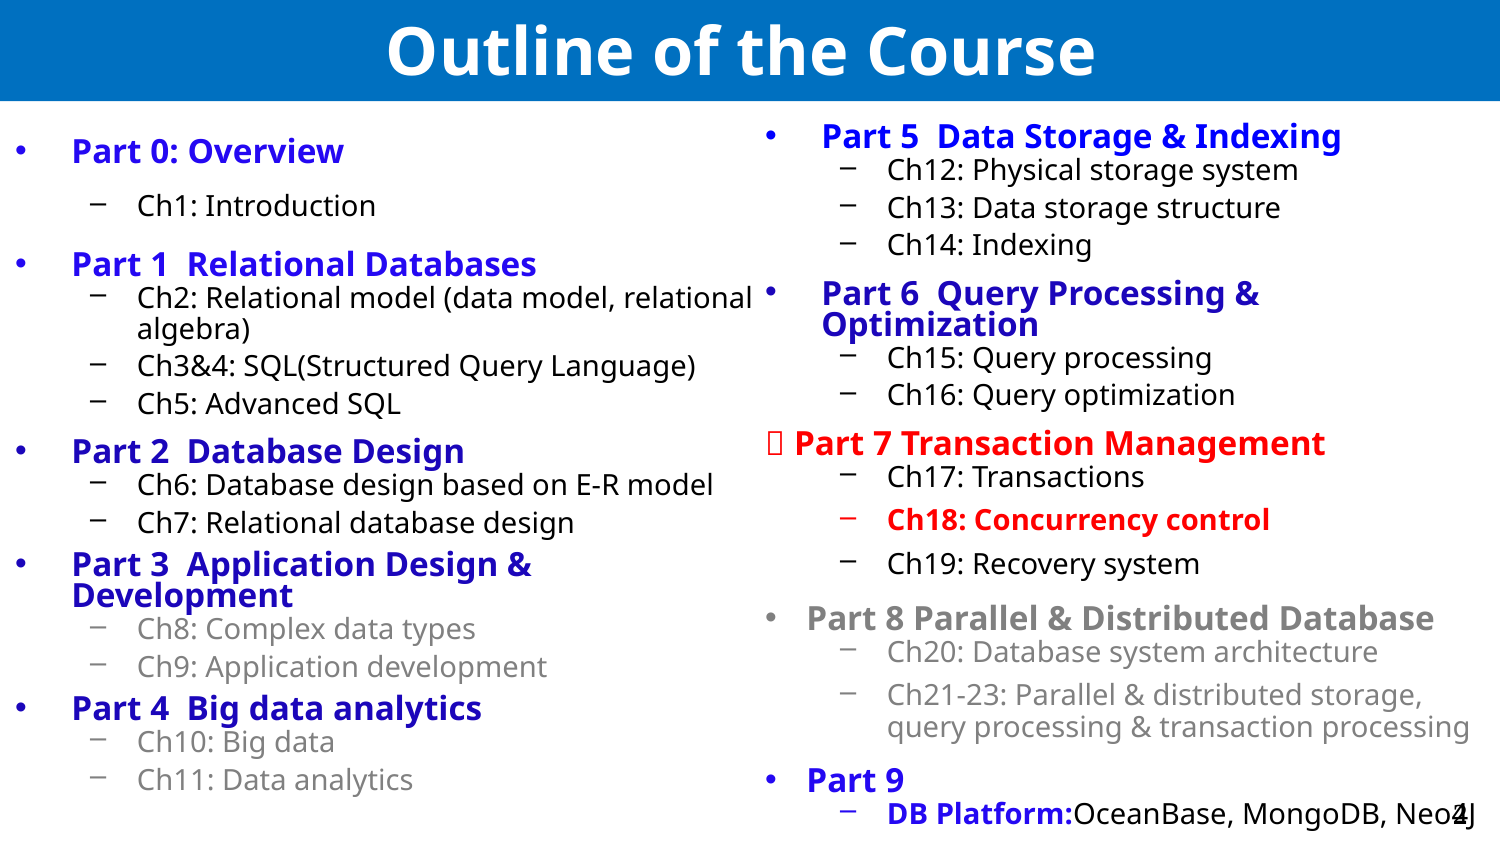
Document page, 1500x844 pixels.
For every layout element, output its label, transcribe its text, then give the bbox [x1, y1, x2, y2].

title Outline of the Course [0, 0, 1500, 102]
list Part 0: Overview Ch1: Introduction Part 1 Relational Databases Ch2: Relational model (data model, relational algebra) Ch3&4: SQL(Structured Query Language) Ch5: Advanced SQL Part 2 Database Design Ch6: Database design based on E-R model Ch7: Relational database design Part 3 Application Design & Development Ch8: Complex data types Ch9: Application development Part 4 Big data analytics Ch10: Big data Ch11: Data analytics [0, 102, 774, 797]
text_box Part 5 Data Storage & Indexing Ch12: Physical storage system Ch13: Data storage structure Ch14: Indexing Part 6 Query Processing & Optimization Ch15: Query processing Ch16: Query optimization  Part 7 Transaction Management Ch17: Transactions Ch18: Concurrency control Ch19: Recovery system Part 8 Parallel & Distributed Database Ch20: Database system architecture Ch21-23: Parallel & distributed storage, query processing & transaction processing Part 9 DB Platform:OceanBase, MongoDB, Neo4J [749, 116, 1500, 800]
